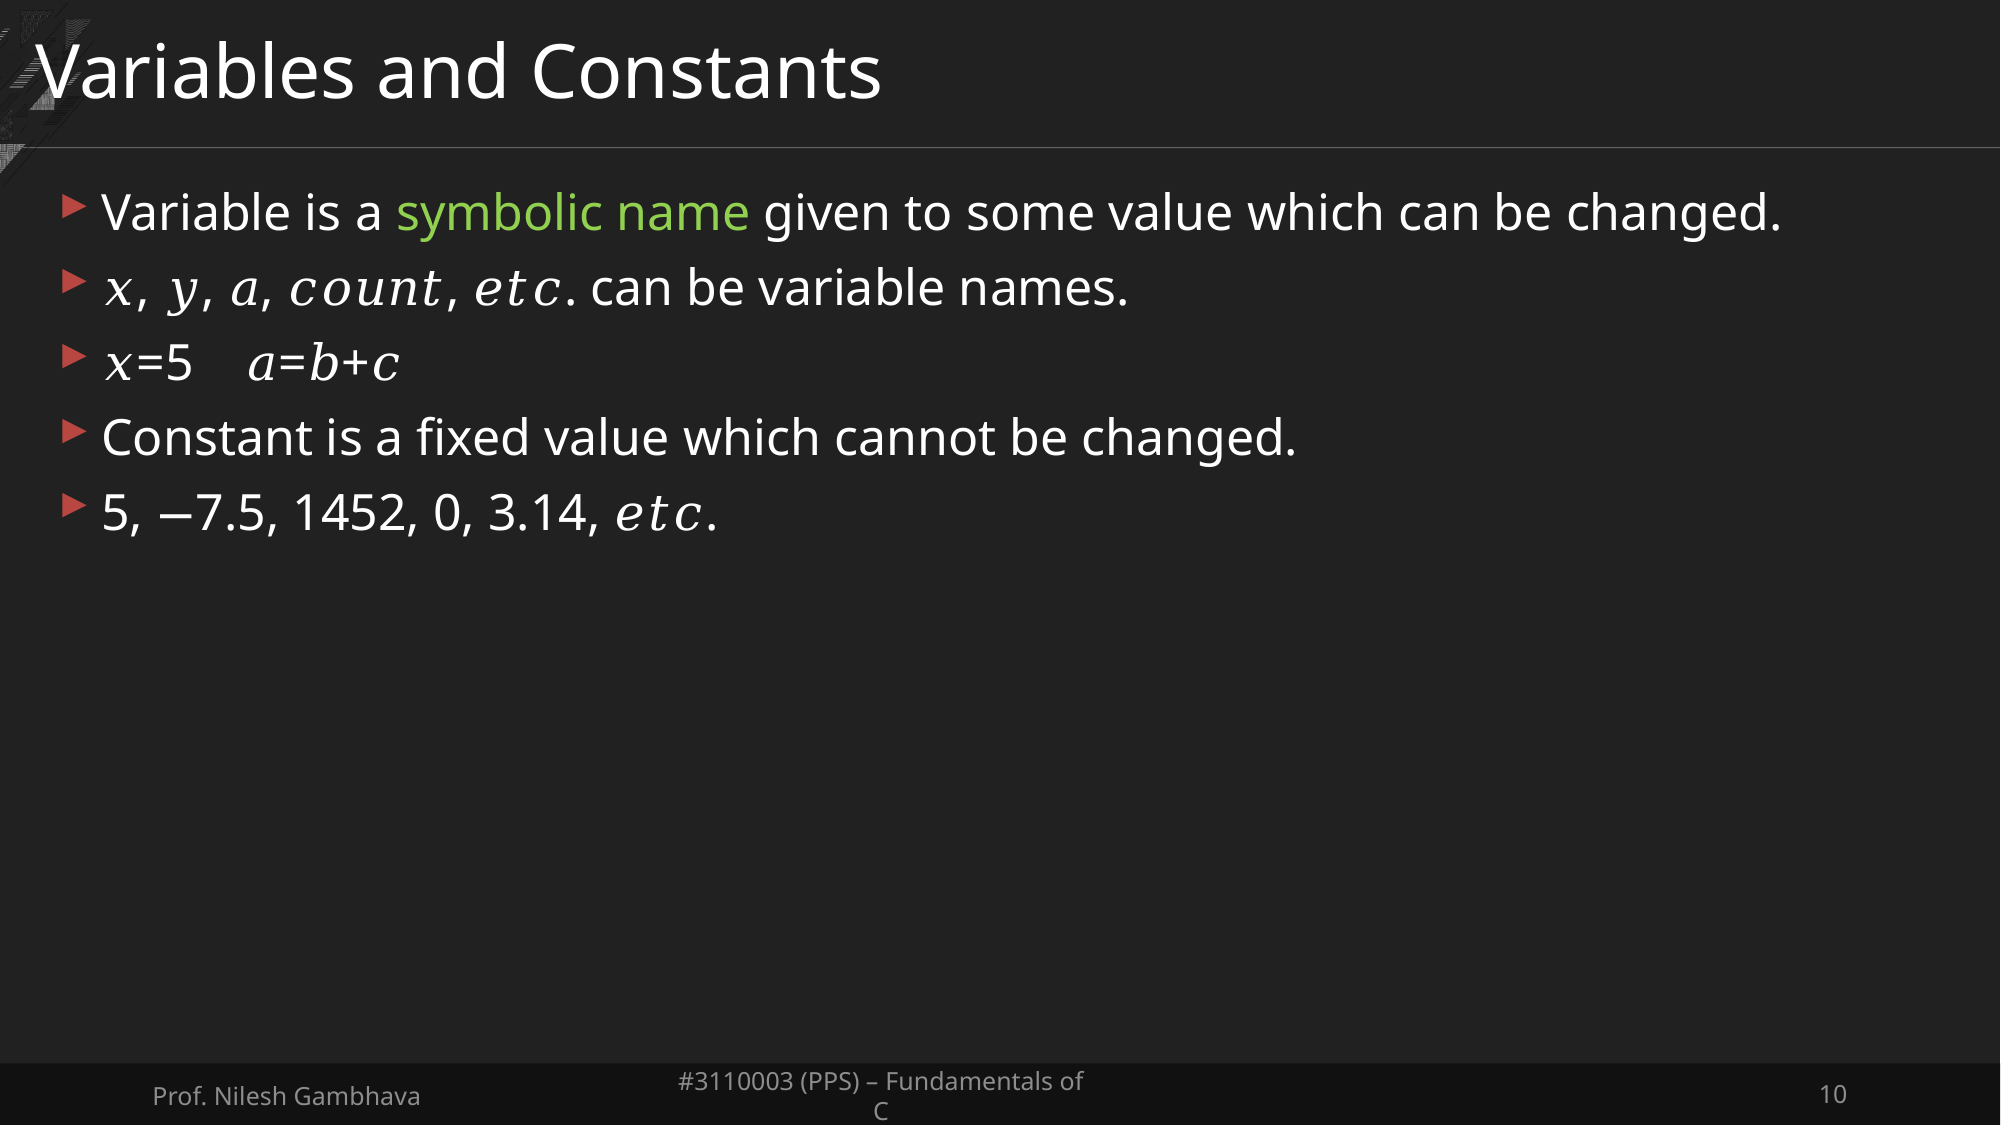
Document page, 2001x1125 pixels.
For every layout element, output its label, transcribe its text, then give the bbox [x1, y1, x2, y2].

list Variable is a symbolic name given to some value which can be changed. 𝑥, 𝑦, 𝑎, 𝑐𝑜𝑢𝑛𝑡, 𝑒𝑡𝑐. can be variable names. 𝑥=5 𝑎=𝑏+𝑐 Constant is a fixed value which cannot be changed. 5, −7.5, 1452, 0, 3.14, 𝑒𝑡𝑐. [43, 180, 1957, 1037]
title Variables and Constants [0, 0, 2000, 148]
